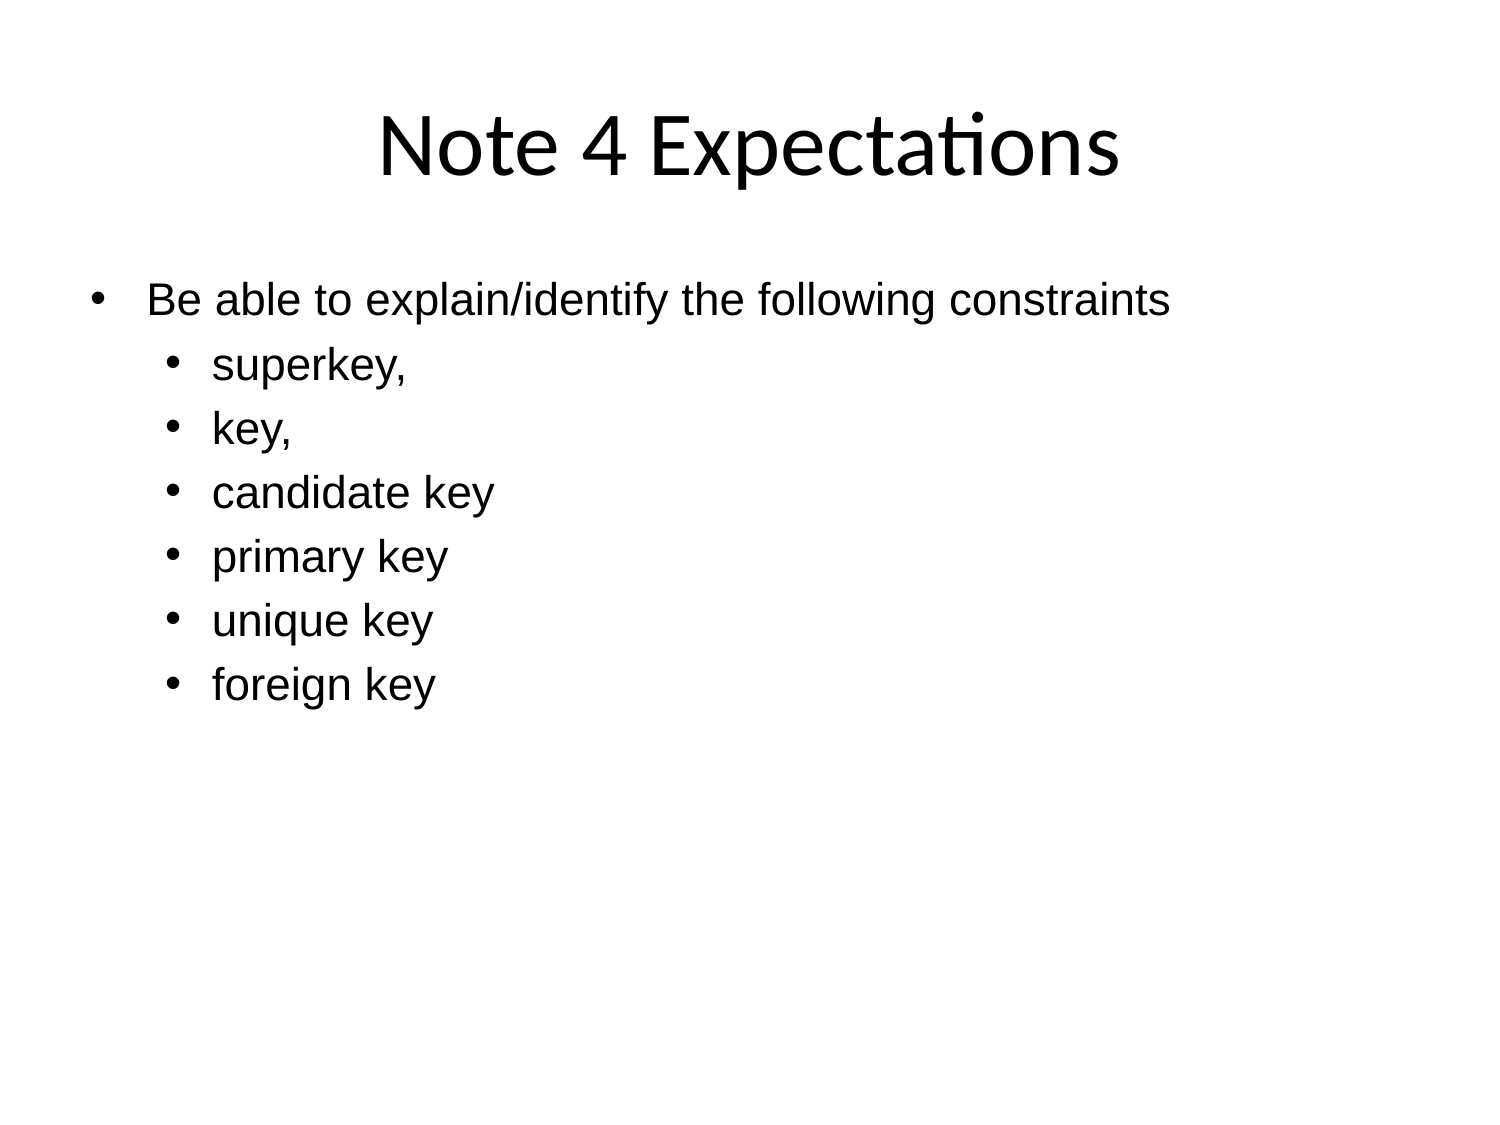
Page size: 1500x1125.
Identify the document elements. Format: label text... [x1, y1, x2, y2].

list Be able to explain/identify the following constraints superkey, key, candidate key primary key unique key foreign key [75, 262, 1425, 1005]
title Note 4 Expectations [75, 45, 1425, 233]
